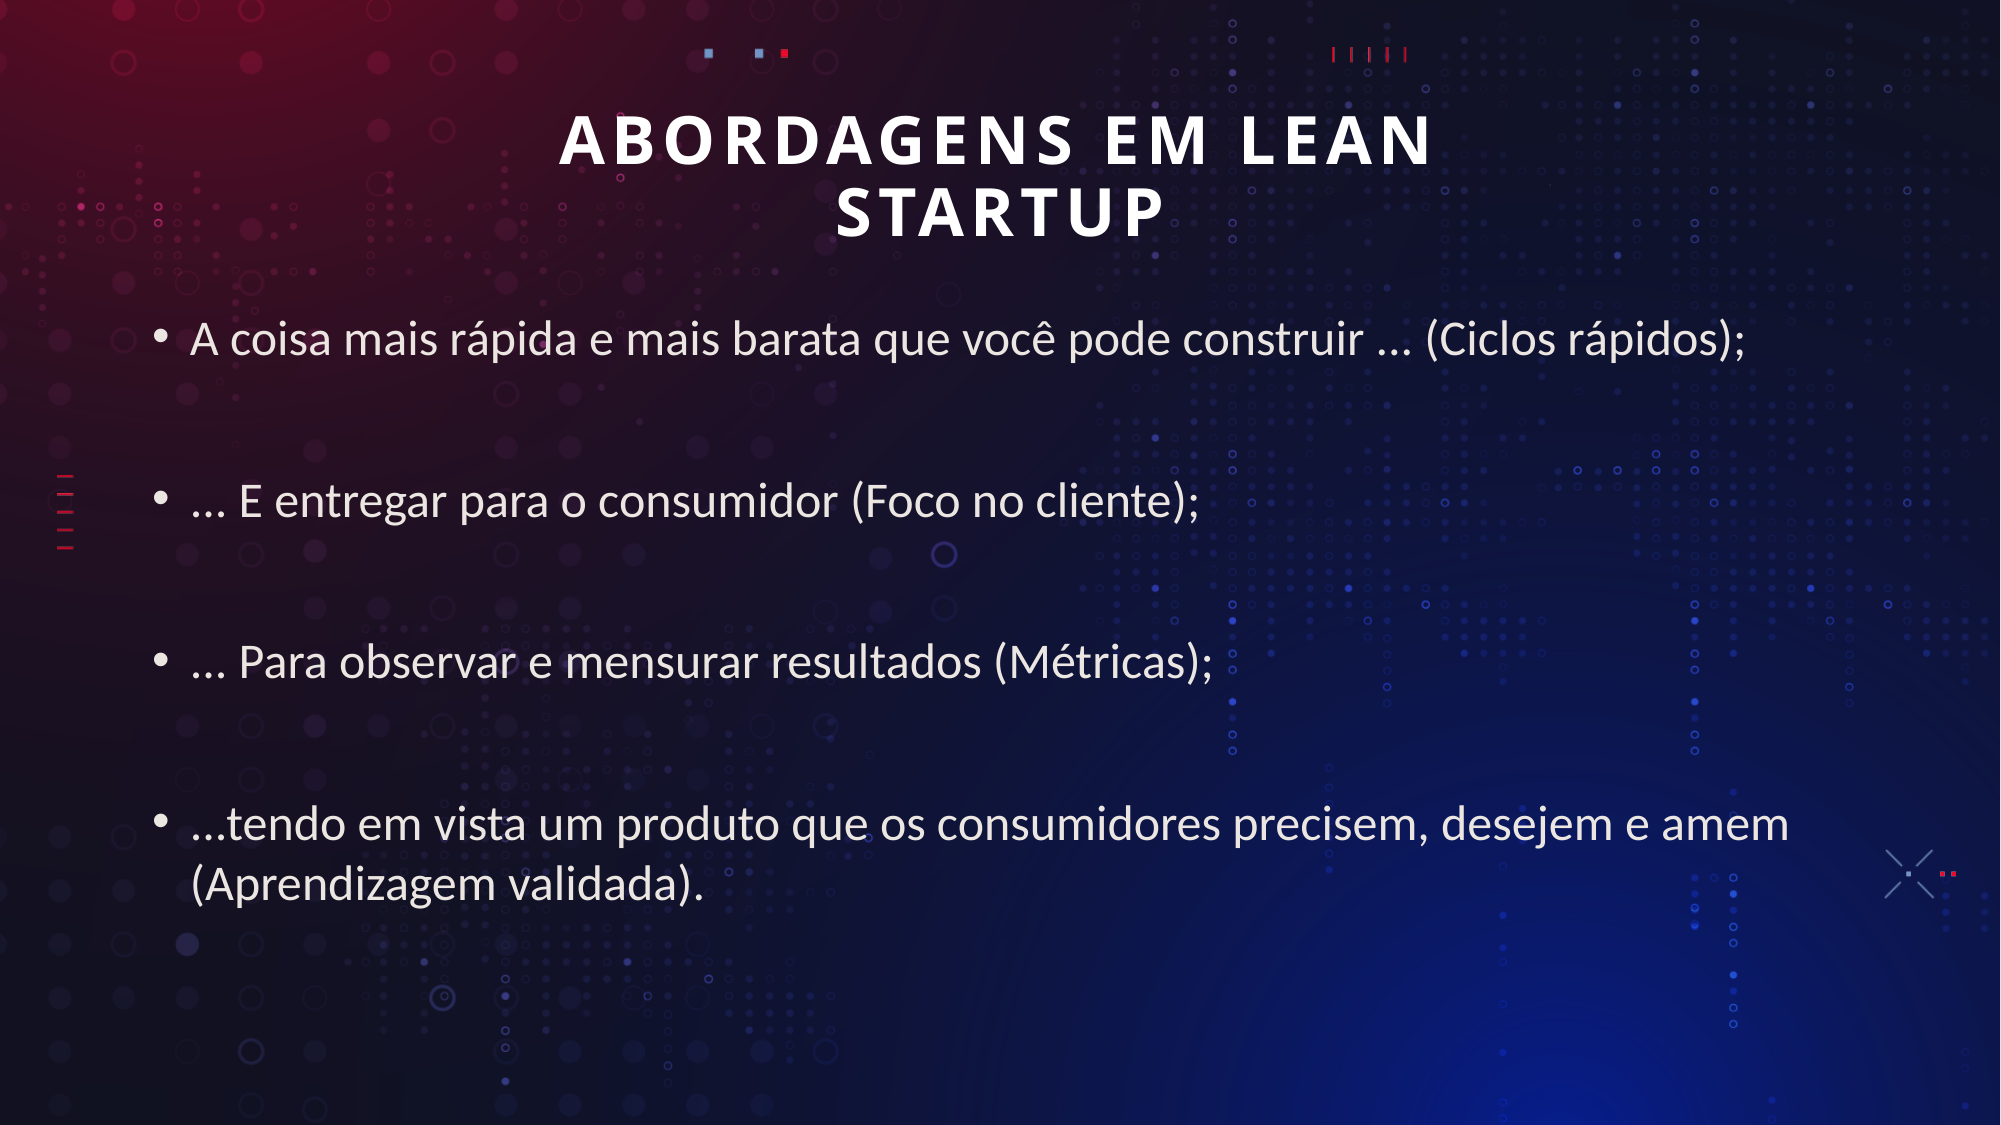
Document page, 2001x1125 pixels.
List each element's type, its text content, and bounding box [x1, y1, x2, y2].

text_box ABORDAGENS EM LEAN STARTUP [421, 137, 1579, 221]
picture [0, 0, 2001, 1125]
list A coisa mais rápida e mais barata que você pode construir ... (Ciclos rápidos); ... E entregar para o consumidor (Foco no cliente); ... Para observar e mensurar resultados (Métricas); ...tendo em vista um produto que os consumidores precisem, desejem e amem (Aprendizagem validada). [137, 297, 1863, 1014]
